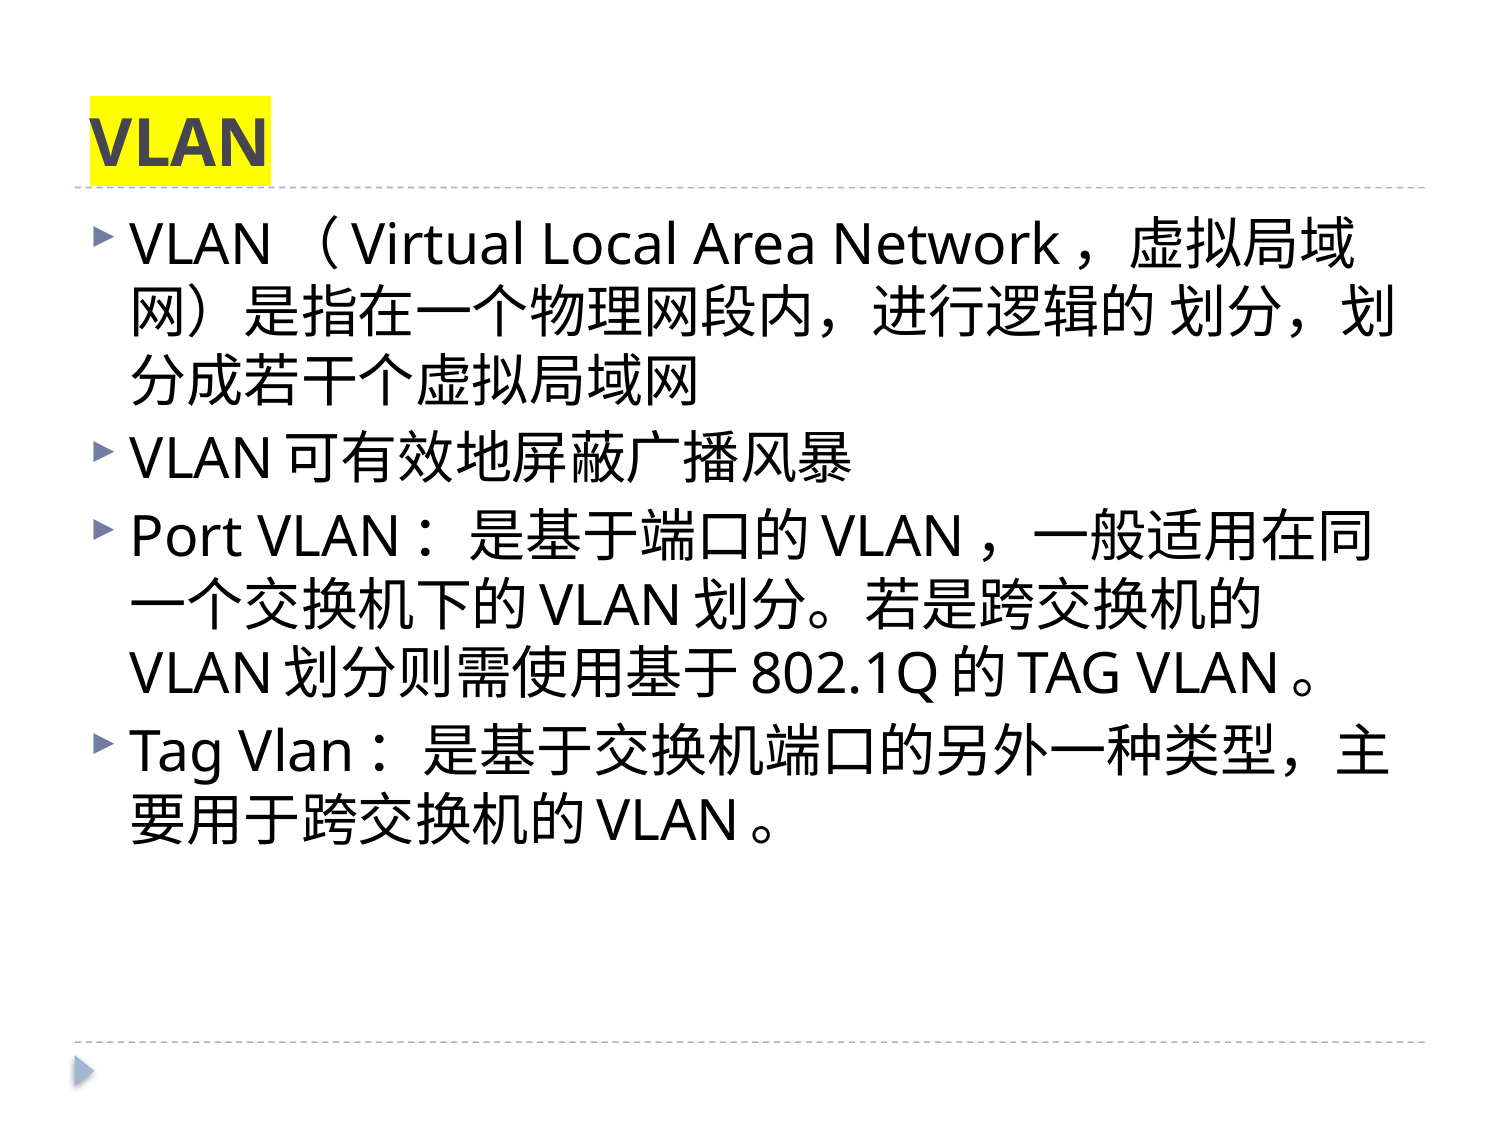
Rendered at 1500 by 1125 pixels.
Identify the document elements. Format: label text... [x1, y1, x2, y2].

title VLAN [75, 24, 1425, 188]
list VLAN（Virtual Local Area Network，虚拟局域网）是指在一个物理网段内，进行逻辑的 划分，划分成若干个虚拟局域网 VLAN可有效地屏蔽广播风暴 Port VLAN：是基于端口的VLAN，一般适用在同一个交换机下的VLAN划分。若是跨交换机的VLAN划分则需使用基于802.1Q的TAG VLAN。 Tag Vlan：是基于交换机端口的另外一种类型，主要用于跨交换机的VLAN。 [75, 200, 1412, 1024]
